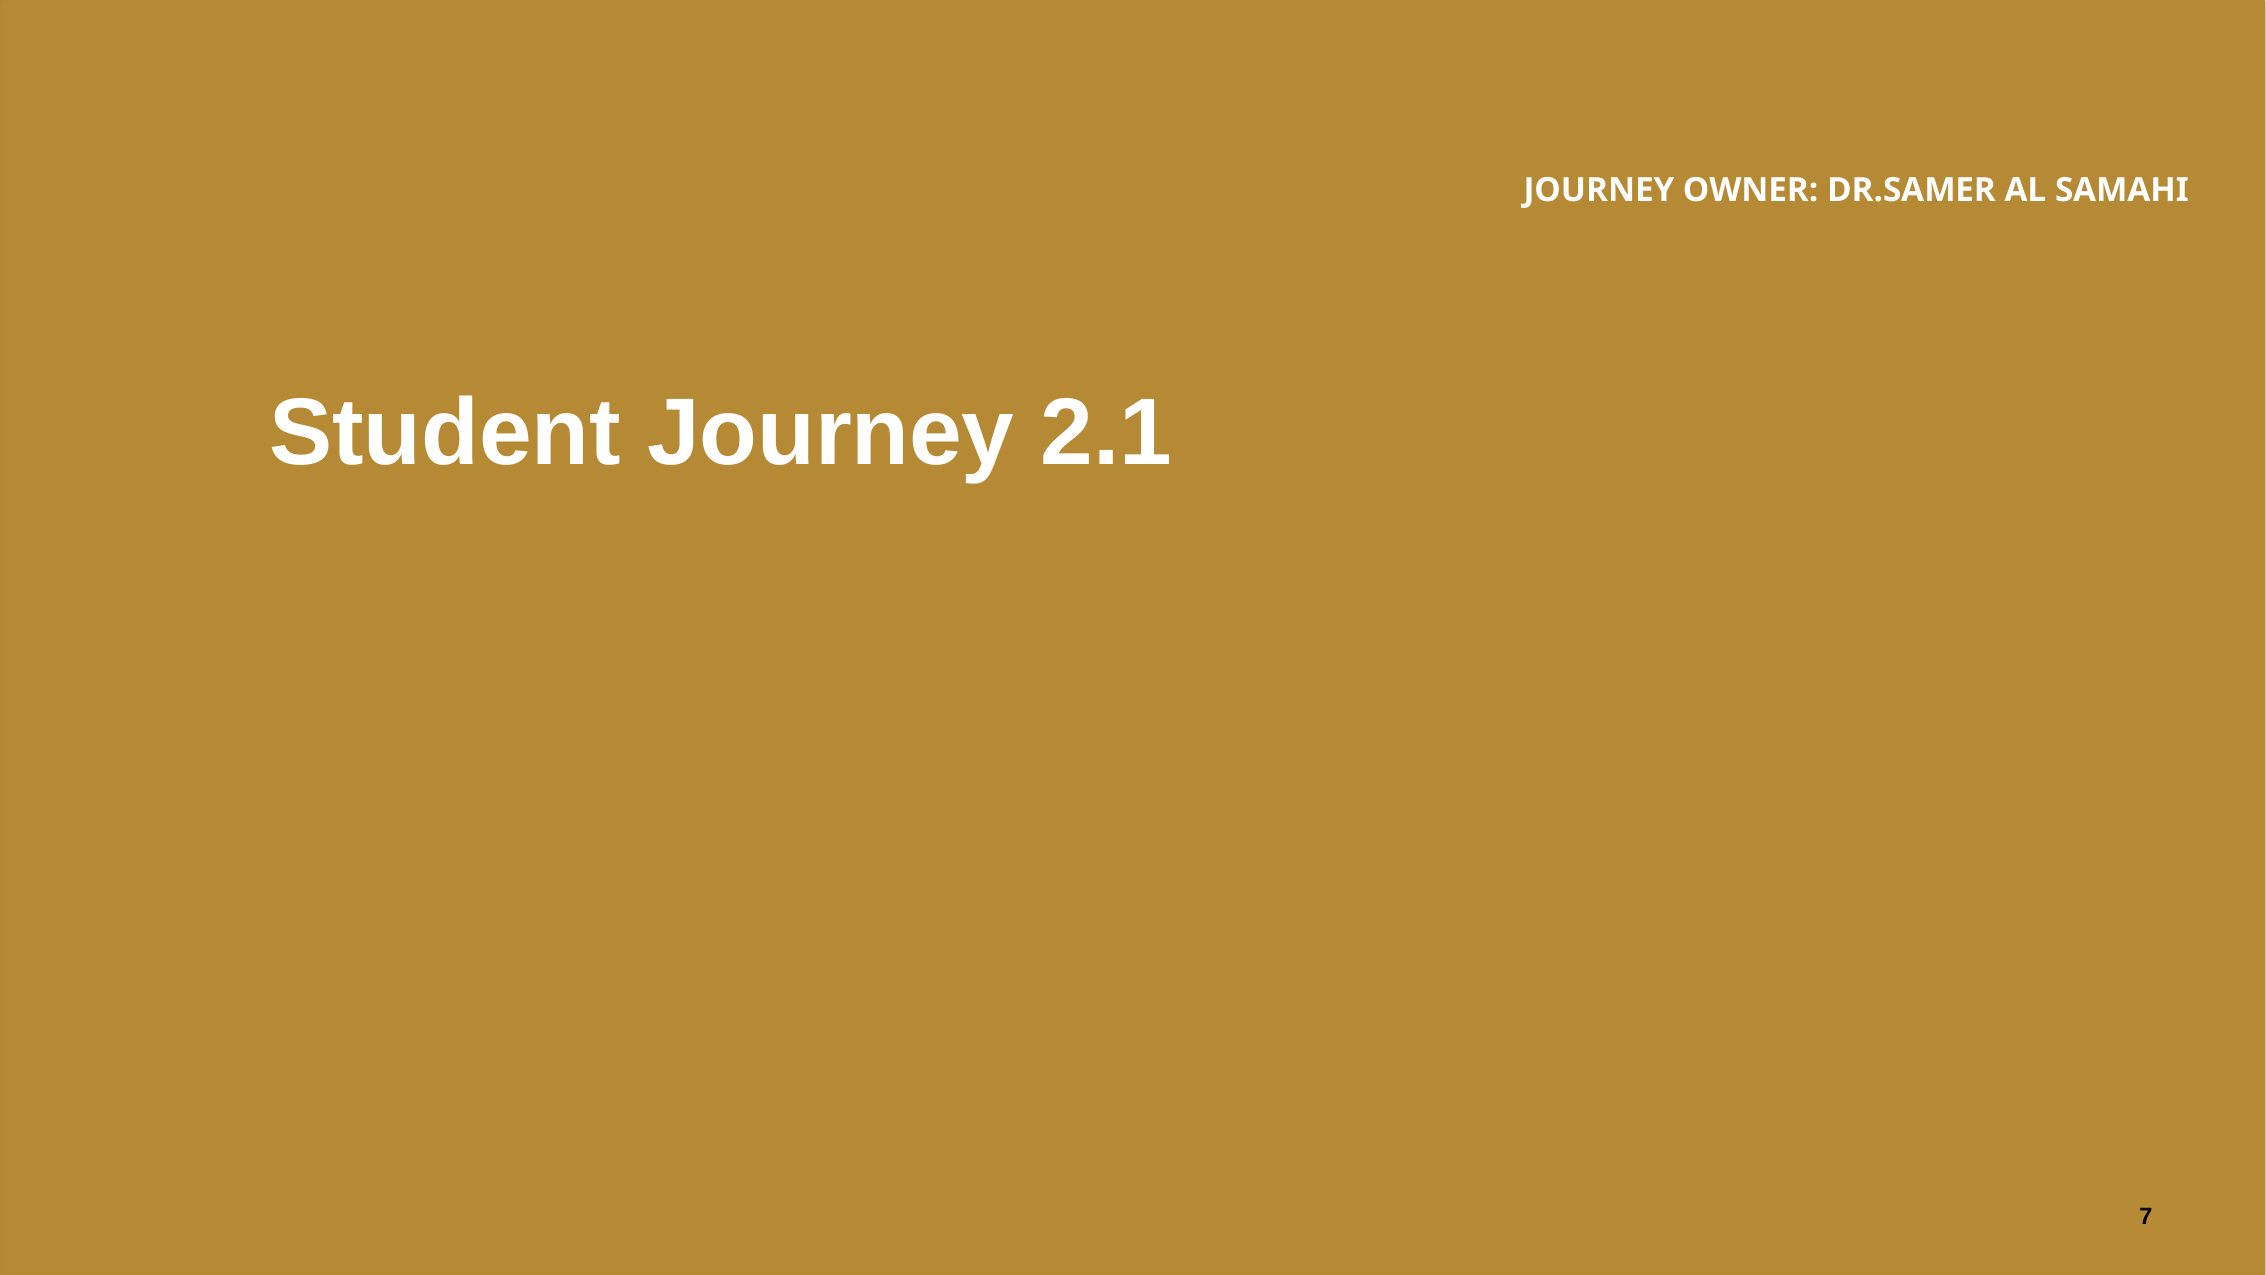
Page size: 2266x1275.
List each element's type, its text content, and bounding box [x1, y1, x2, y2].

title 2.1 Student Journey [269, 369, 1993, 763]
text_box JOURNEY OWNER: DR.SAMER AL SAMAHI [1508, 160, 2214, 215]
slide_number 7 [1623, 1181, 2168, 1250]
